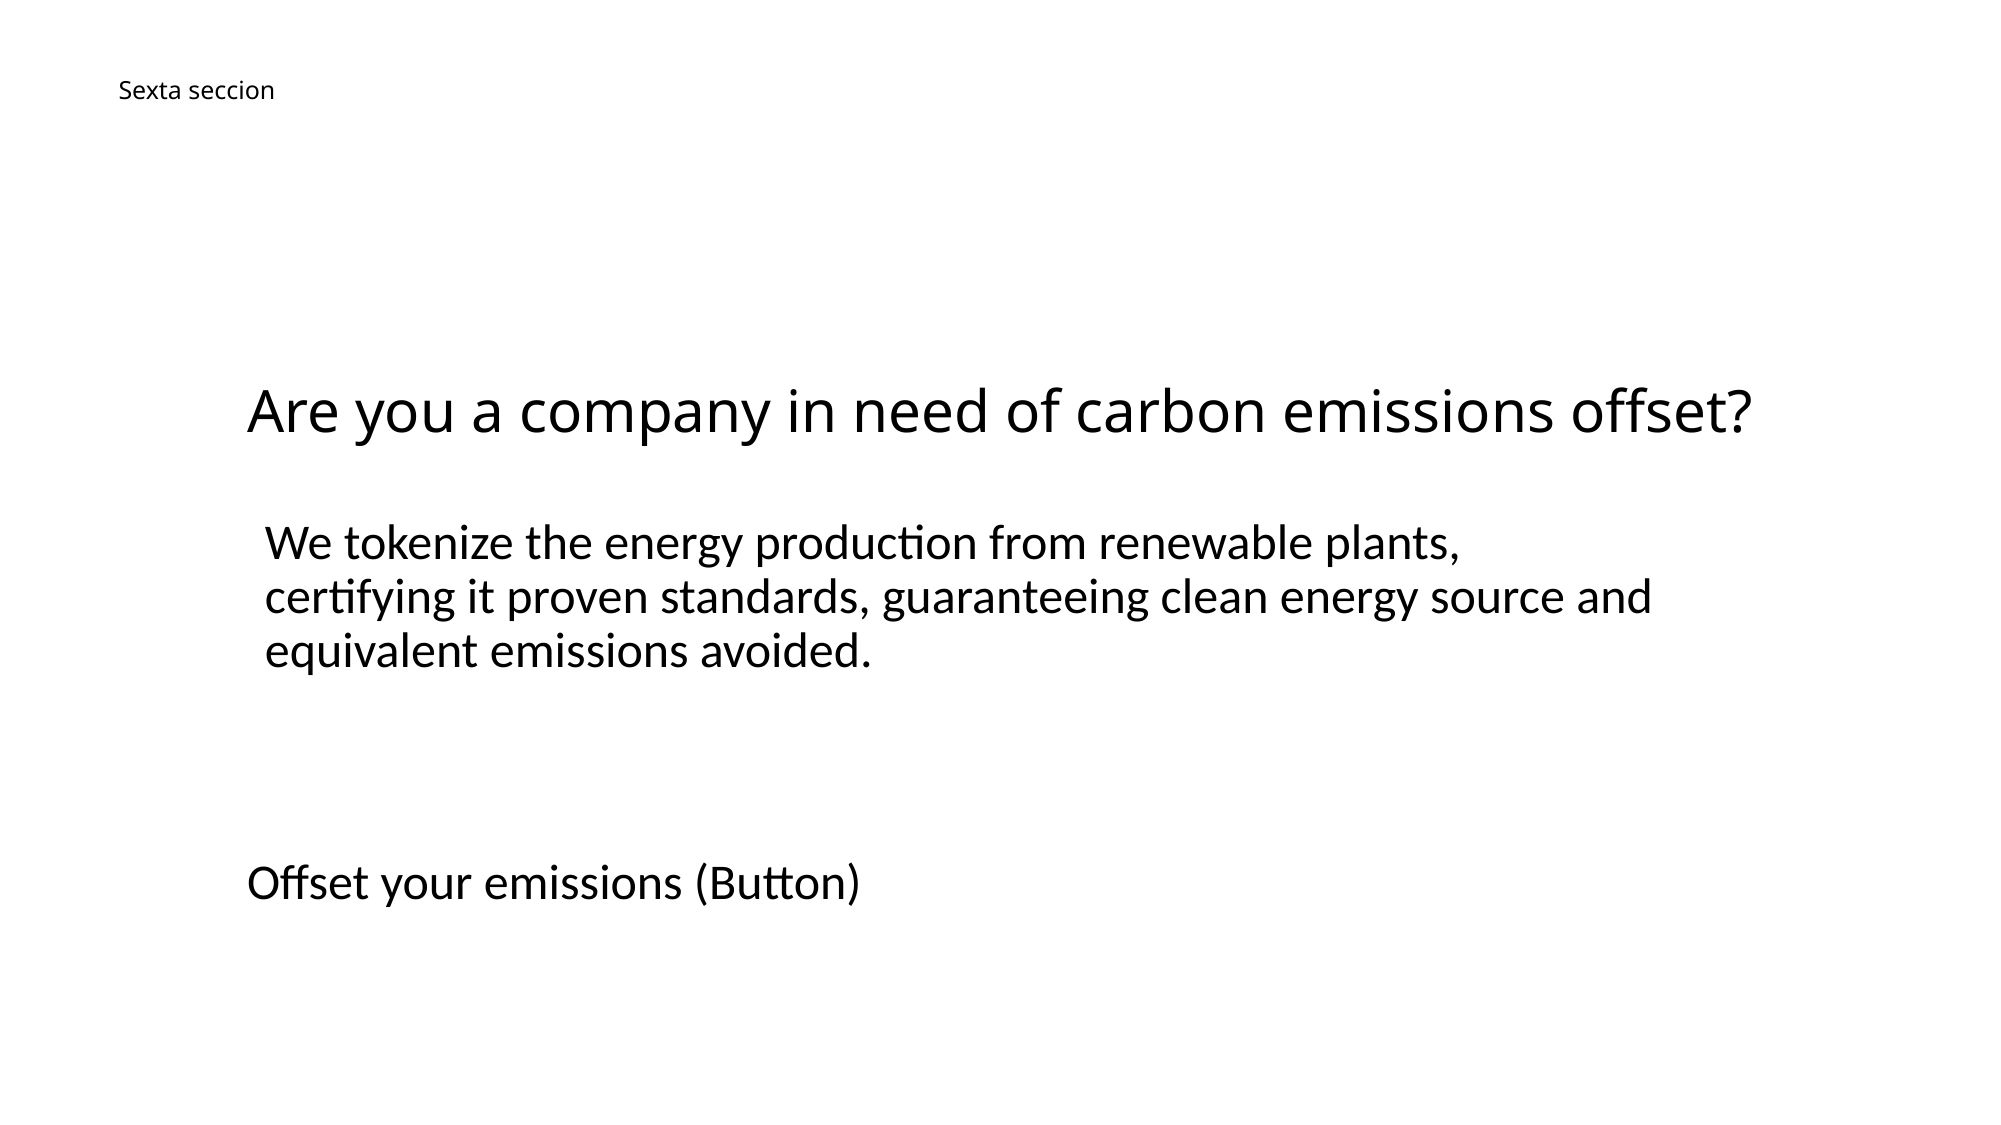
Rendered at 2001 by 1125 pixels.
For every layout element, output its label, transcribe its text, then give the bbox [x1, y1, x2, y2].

text_box Offset your emissions (Button) [232, 848, 1069, 930]
title Are you a company in need of carbon emissions offset? [232, 195, 1815, 453]
subtitle We tokenize the energy production from renewable plants, certifying it proven standards, guaranteeing clean energy source and equivalent emissions avoided. [249, 508, 1671, 849]
text_box Sexta seccion [103, 76, 847, 113]
